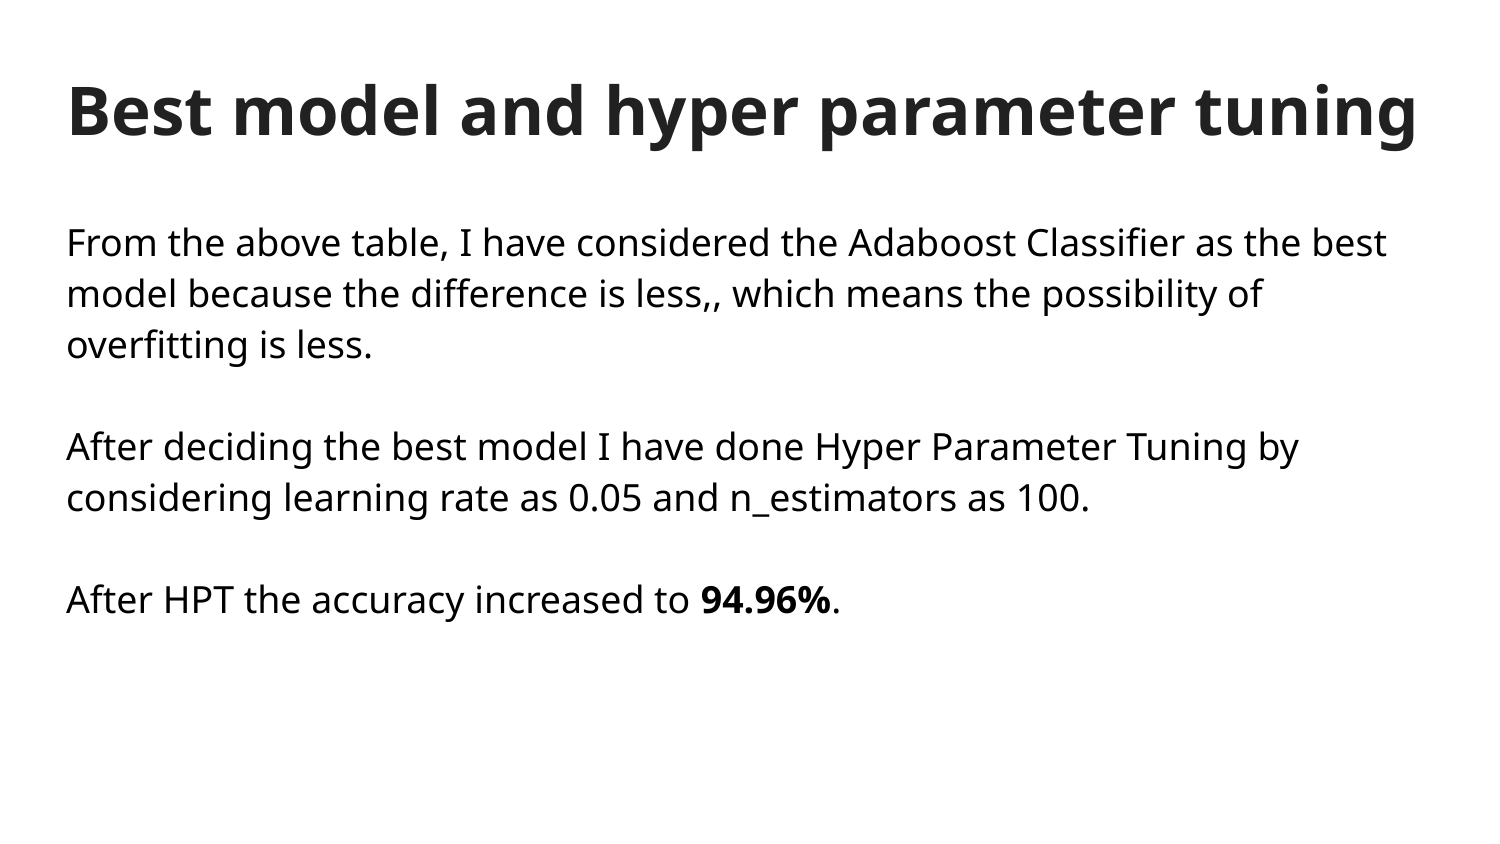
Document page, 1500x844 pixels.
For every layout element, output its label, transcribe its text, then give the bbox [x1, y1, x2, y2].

title Best model and hyper parameter tuning [51, 48, 1449, 180]
list From the above table, I have considered the Adaboost Classifier as the best model because the difference is less,, which means the possibility of overfitting is less. After deciding the best model I have done Hyper Parameter Tuning by considering learning rate as 0.05 and n_estimators as 100. After HPT the accuracy increased to 94.96%. [51, 201, 1449, 750]
